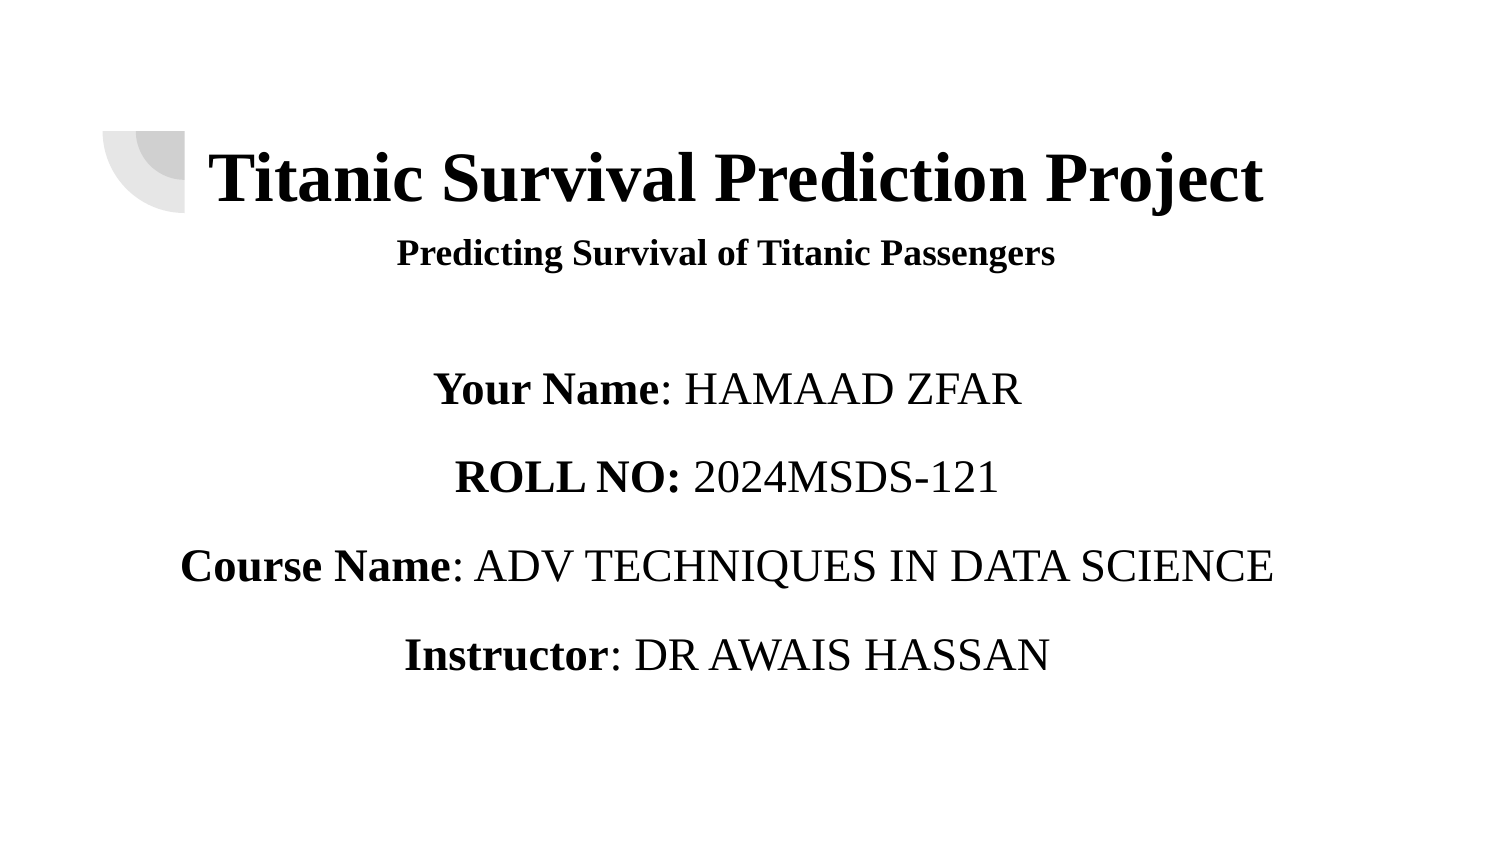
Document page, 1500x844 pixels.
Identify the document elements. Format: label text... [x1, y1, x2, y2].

list Your Name: HAMAAD ZFAR ROLL NO: 2024MSDS-121 Course Name: ADV TECHNIQUES IN DATA SCIENCE Instructor: DR AWAIS HASSAN [151, 333, 1305, 751]
title Titanic Survival Prediction Project [193, 103, 1348, 268]
text_box Predicting Survival of Titanic Passengers [381, 205, 1319, 279]
